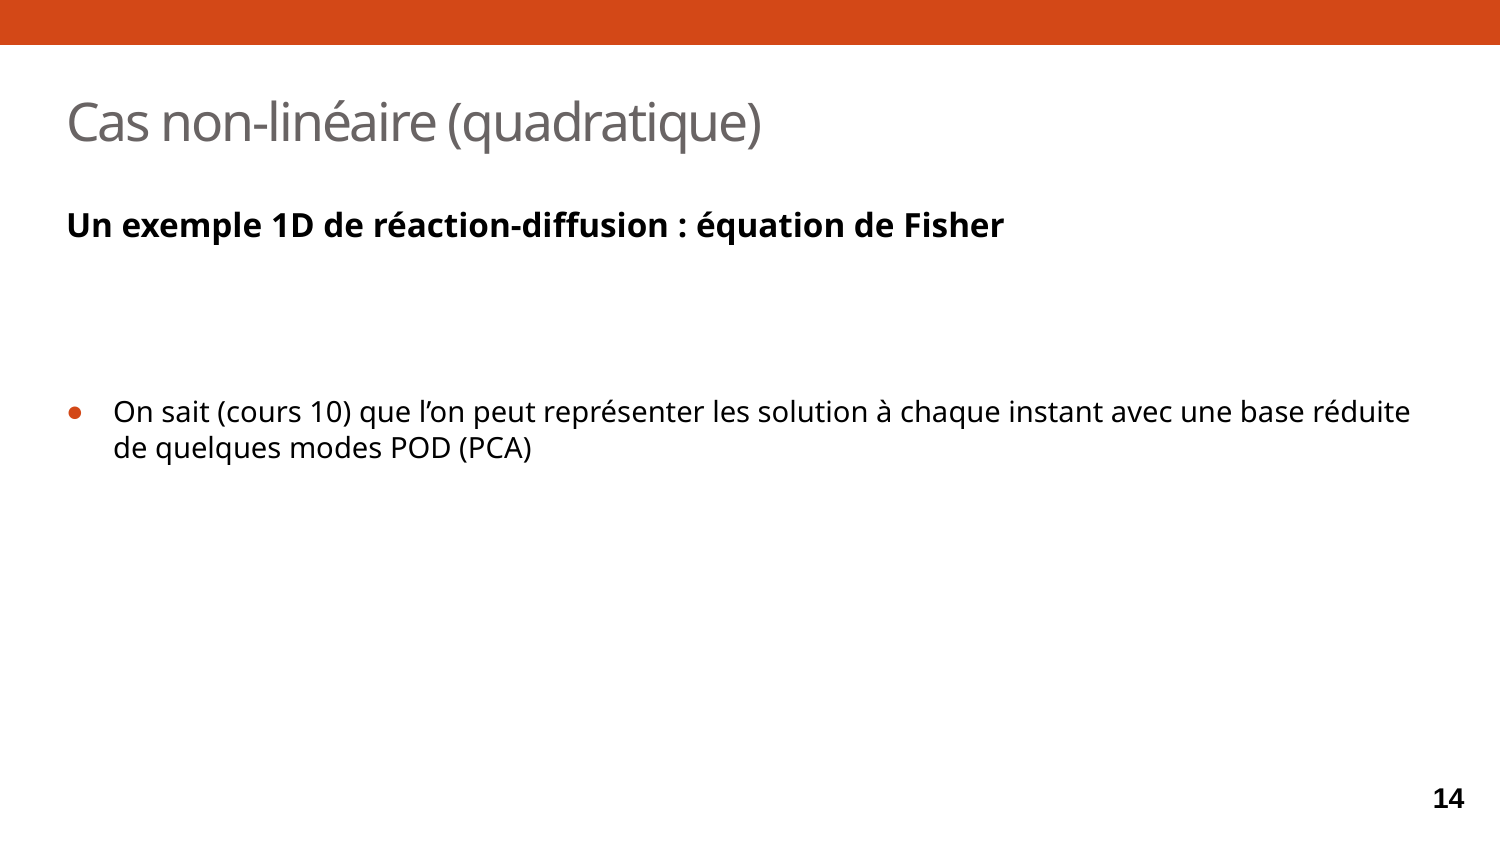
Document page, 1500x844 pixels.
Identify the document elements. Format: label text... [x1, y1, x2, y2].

slide_number 14 [1389, 764, 1480, 830]
title Cas non-linéaire (quadratique) [51, 72, 1449, 167]
